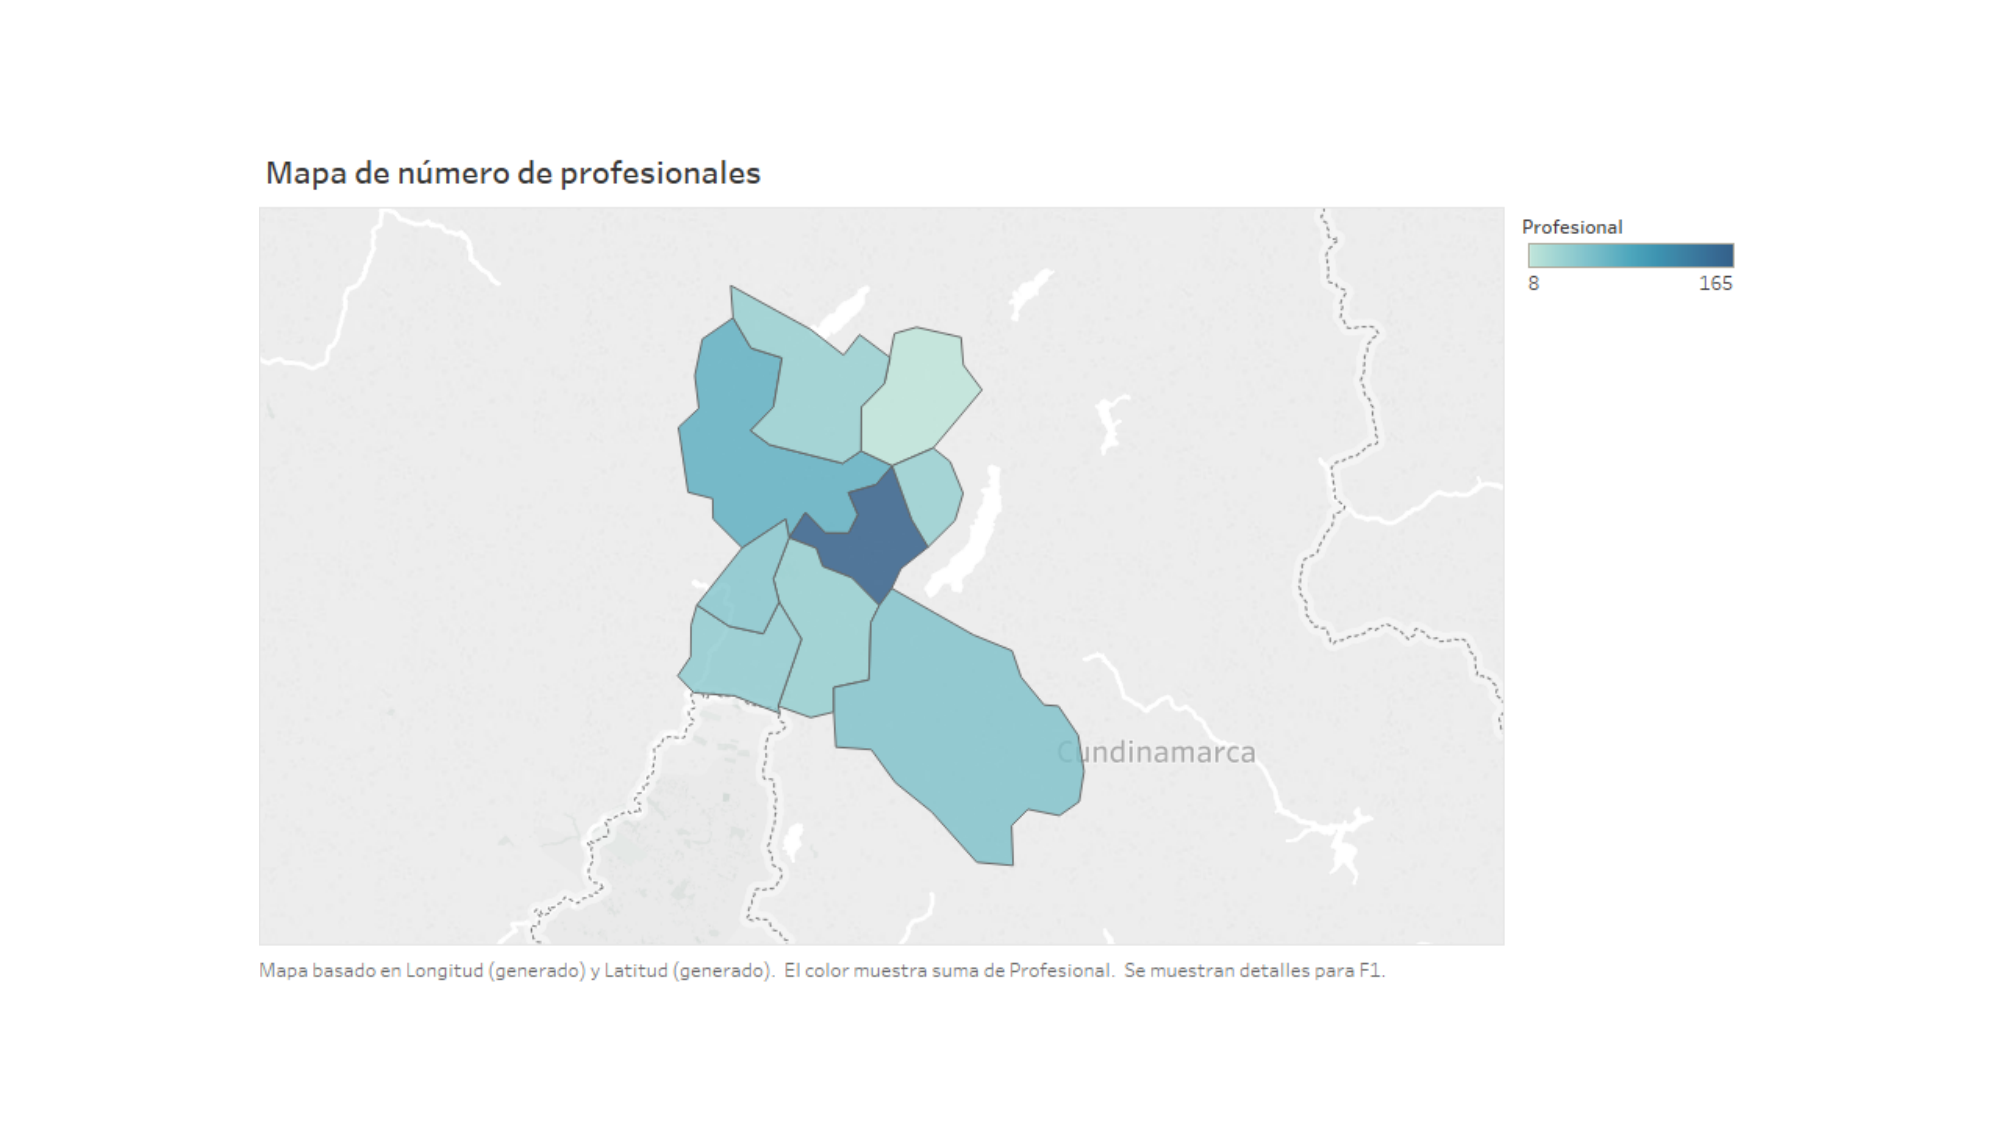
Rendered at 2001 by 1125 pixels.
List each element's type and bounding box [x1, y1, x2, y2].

picture [259, 140, 1741, 985]
